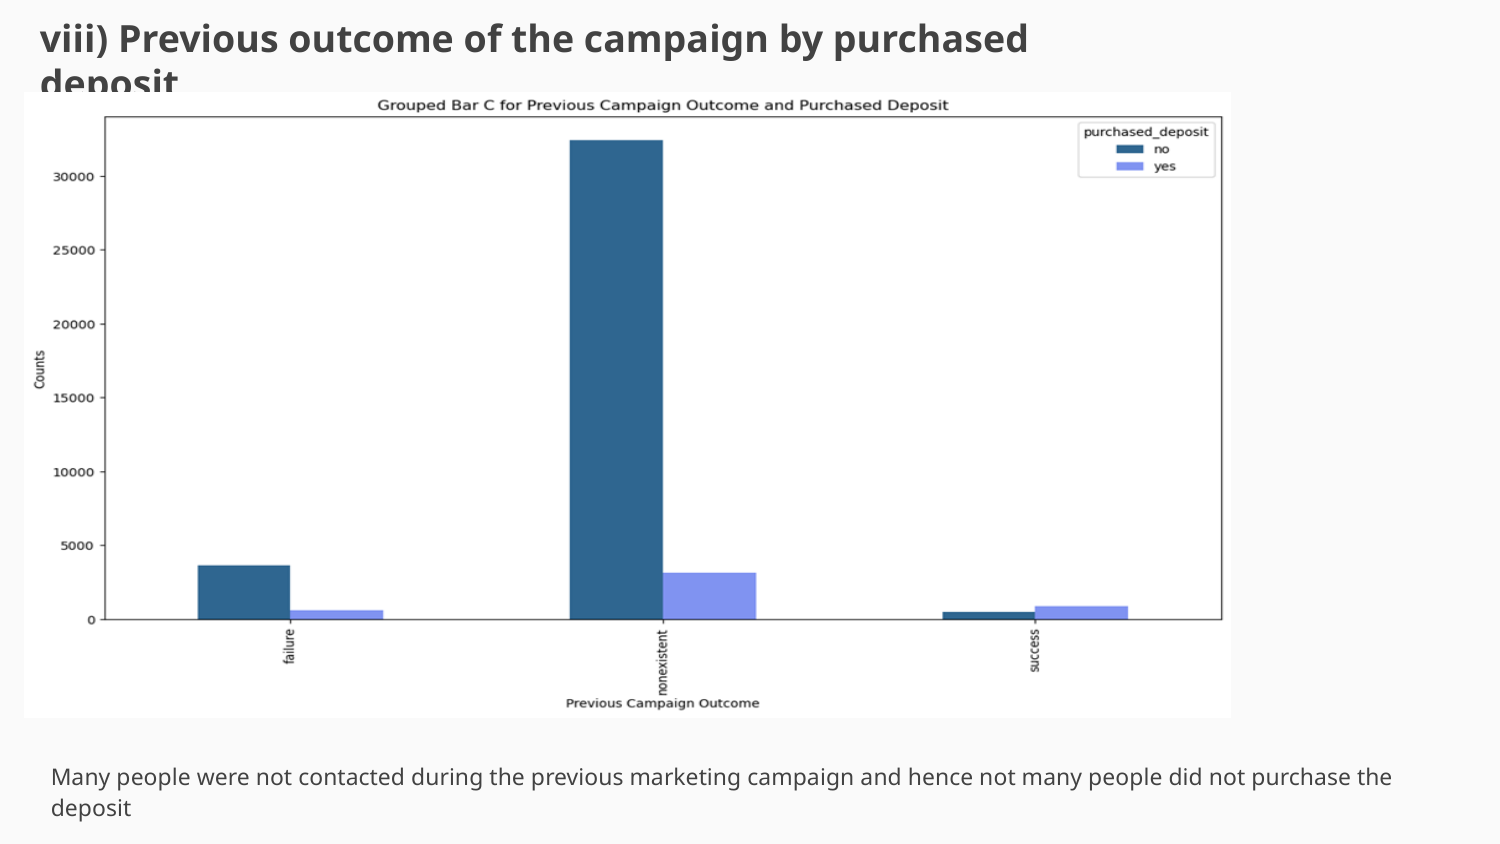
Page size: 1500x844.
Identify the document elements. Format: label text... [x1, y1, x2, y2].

text_box viii) Previous outcome of the campaign by purchased deposit [24, 0, 1189, 68]
text_box Many people were not contacted during the previous marketing campaign and hence not many people did not purchase the deposit [35, 742, 1445, 802]
picture [24, 92, 1231, 719]
